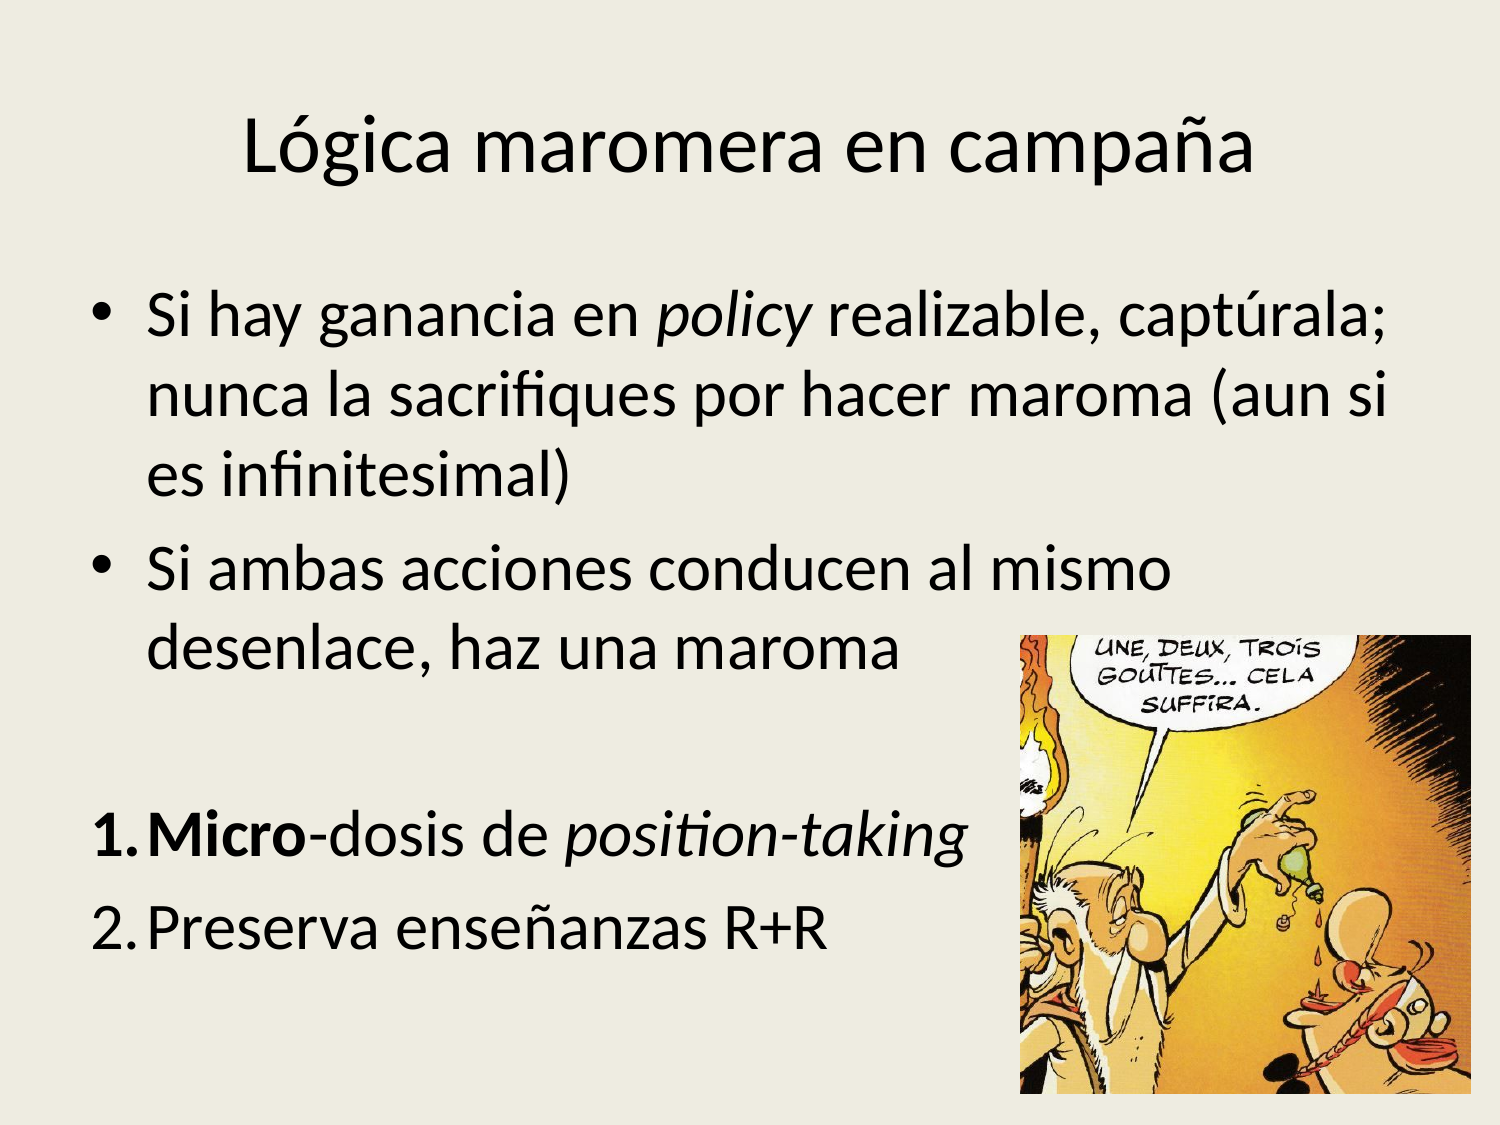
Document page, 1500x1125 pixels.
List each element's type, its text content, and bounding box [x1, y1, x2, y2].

list Si hay ganancia en policy realizable, captúrala; nunca la sacrifiques por hacer maroma (aun si es infinitesimal) Si ambas acciones conducen al mismo desenlace, haz una maroma Micro-dosis de position-taking Preserva enseñanzas R+R [75, 262, 1425, 1005]
picture [1019, 635, 1471, 1094]
title Lógica maromera en campaña [75, 45, 1425, 233]
